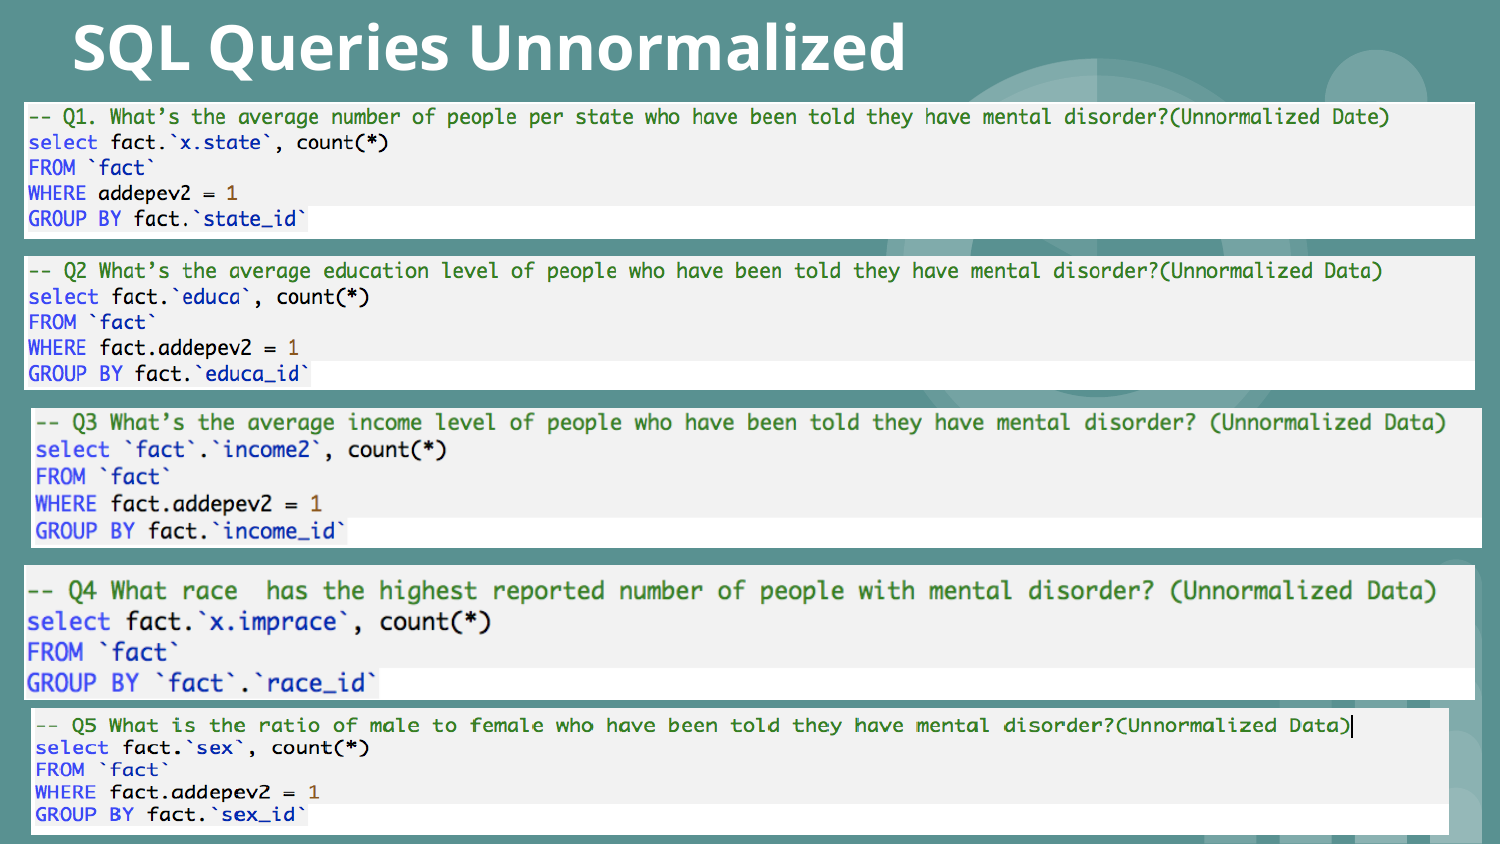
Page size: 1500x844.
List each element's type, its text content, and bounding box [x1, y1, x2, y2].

picture [31, 707, 1449, 835]
title SQL Queries Unnormalized [57, 0, 982, 92]
picture [24, 565, 1476, 701]
picture [24, 256, 1476, 391]
picture [31, 407, 1482, 548]
picture [24, 102, 1476, 239]
